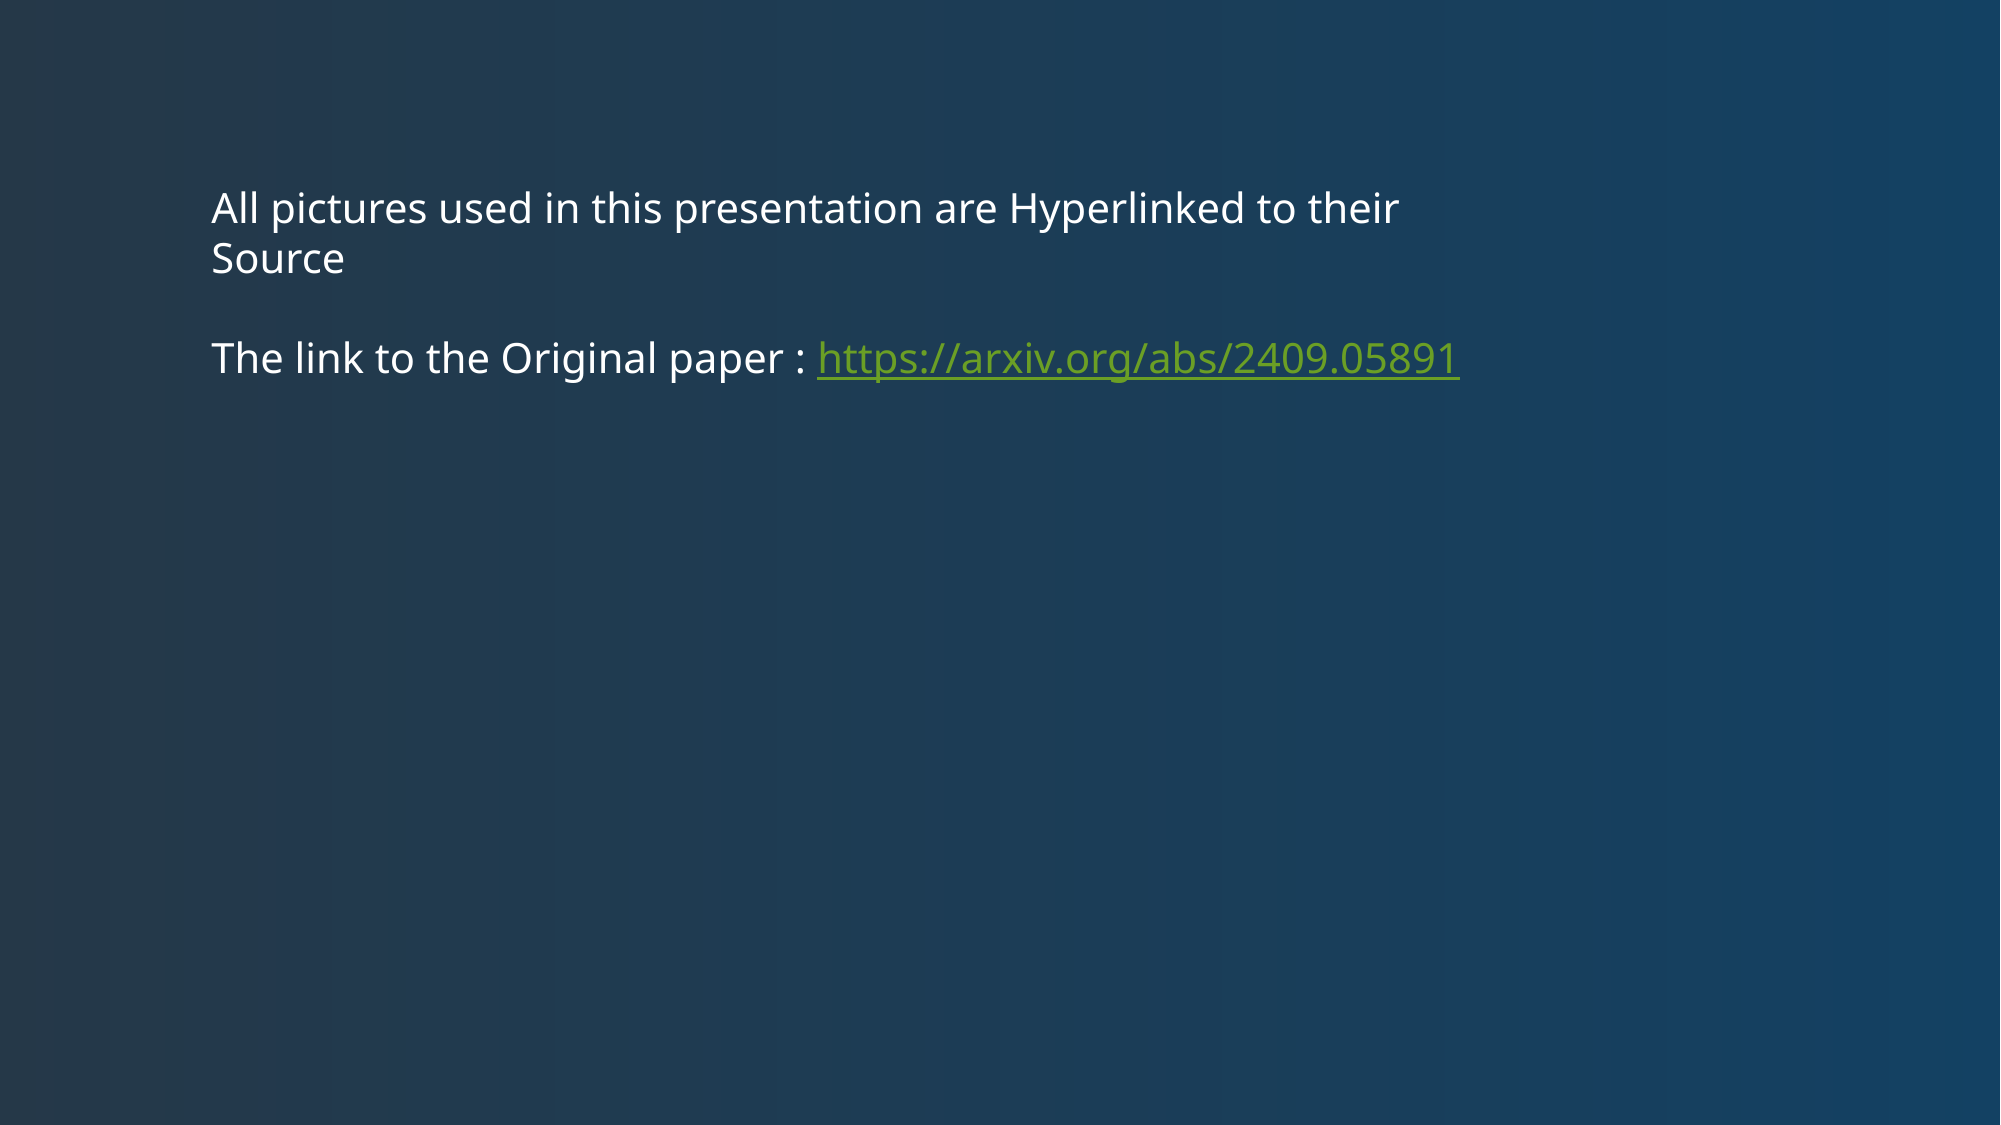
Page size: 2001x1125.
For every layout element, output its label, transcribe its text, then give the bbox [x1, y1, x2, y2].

text_box All pictures used in this presentation are Hyperlinked to their Source The link to the Original paper : https://arxiv.org/abs/2409.05891 [196, 174, 1555, 536]
